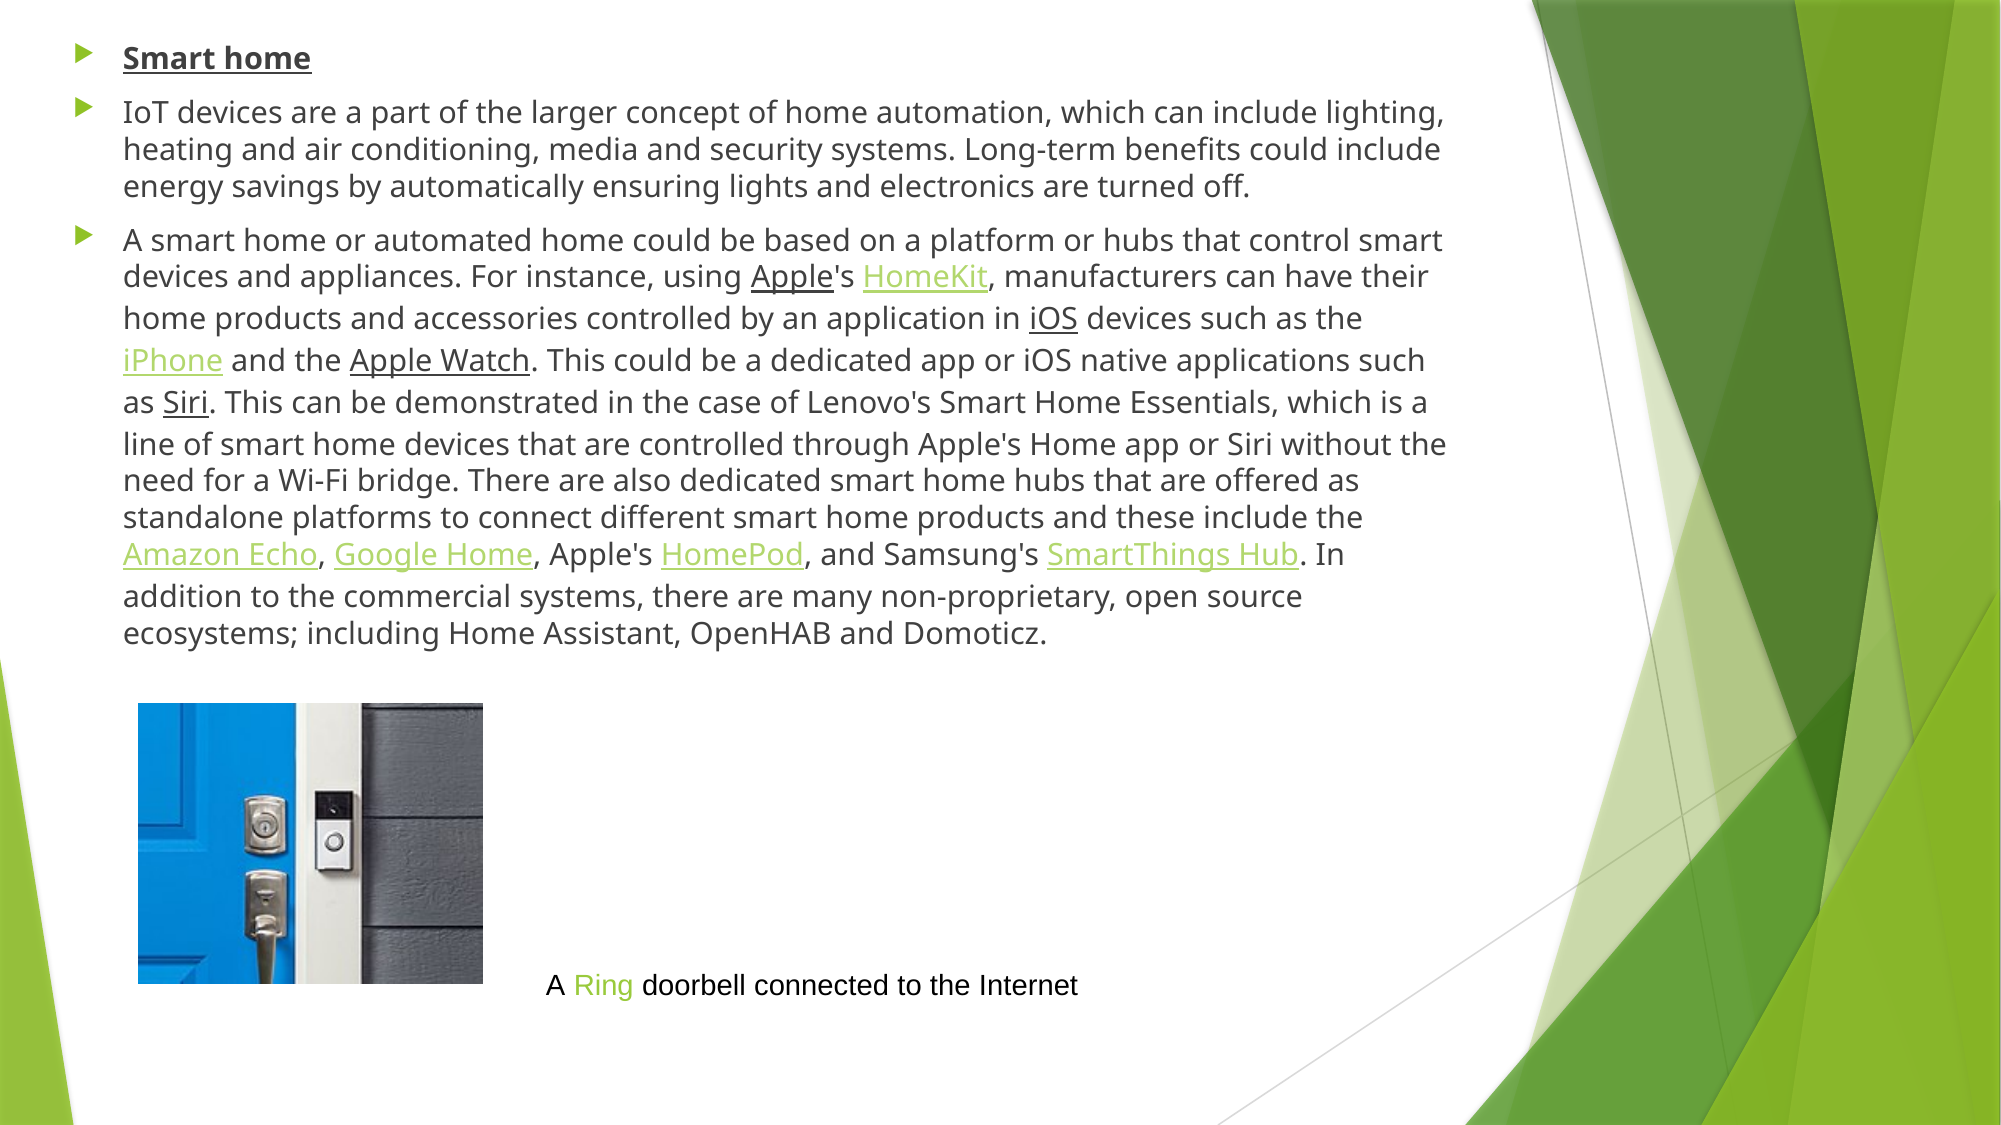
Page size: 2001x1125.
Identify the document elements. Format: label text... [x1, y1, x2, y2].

list Smart home IoT devices are a part of the larger concept of home automation, which can include lighting, heating and air conditioning, media and security systems. Long-term benefits could include energy savings by automatically ensuring lights and electronics are turned off. A smart home or automated home could be based on a platform or hubs that control smart devices and appliances. For instance, using Apple's HomeKit, manufacturers can have their home products and accessories controlled by an application in iOS devices such as the iPhone and the Apple Watch. This could be a dedicated app or iOS native applications such as Siri. This can be demonstrated in the case of Lenovo's Smart Home Essentials, which is a line of smart home devices that are controlled through Apple's Home app or Siri without the need for a Wi-Fi bridge. There are also dedicated smart home hubs that are offered as standalone platforms to connect different smart home products and these include the Amazon Echo, Google Home, Apple's HomePod, and Samsung's SmartThings Hub. In addition to the commercial systems, there are many non-proprietary, open source ecosystems; including Home Assistant, OpenHAB and Domoticz. [58, 31, 1469, 668]
text_box [138, 628, 2000, 704]
picture [137, 703, 483, 984]
picture [140, 980, 162, 984]
text_box A Ring doorbell connected to the Internet [134, 958, 1094, 1009]
